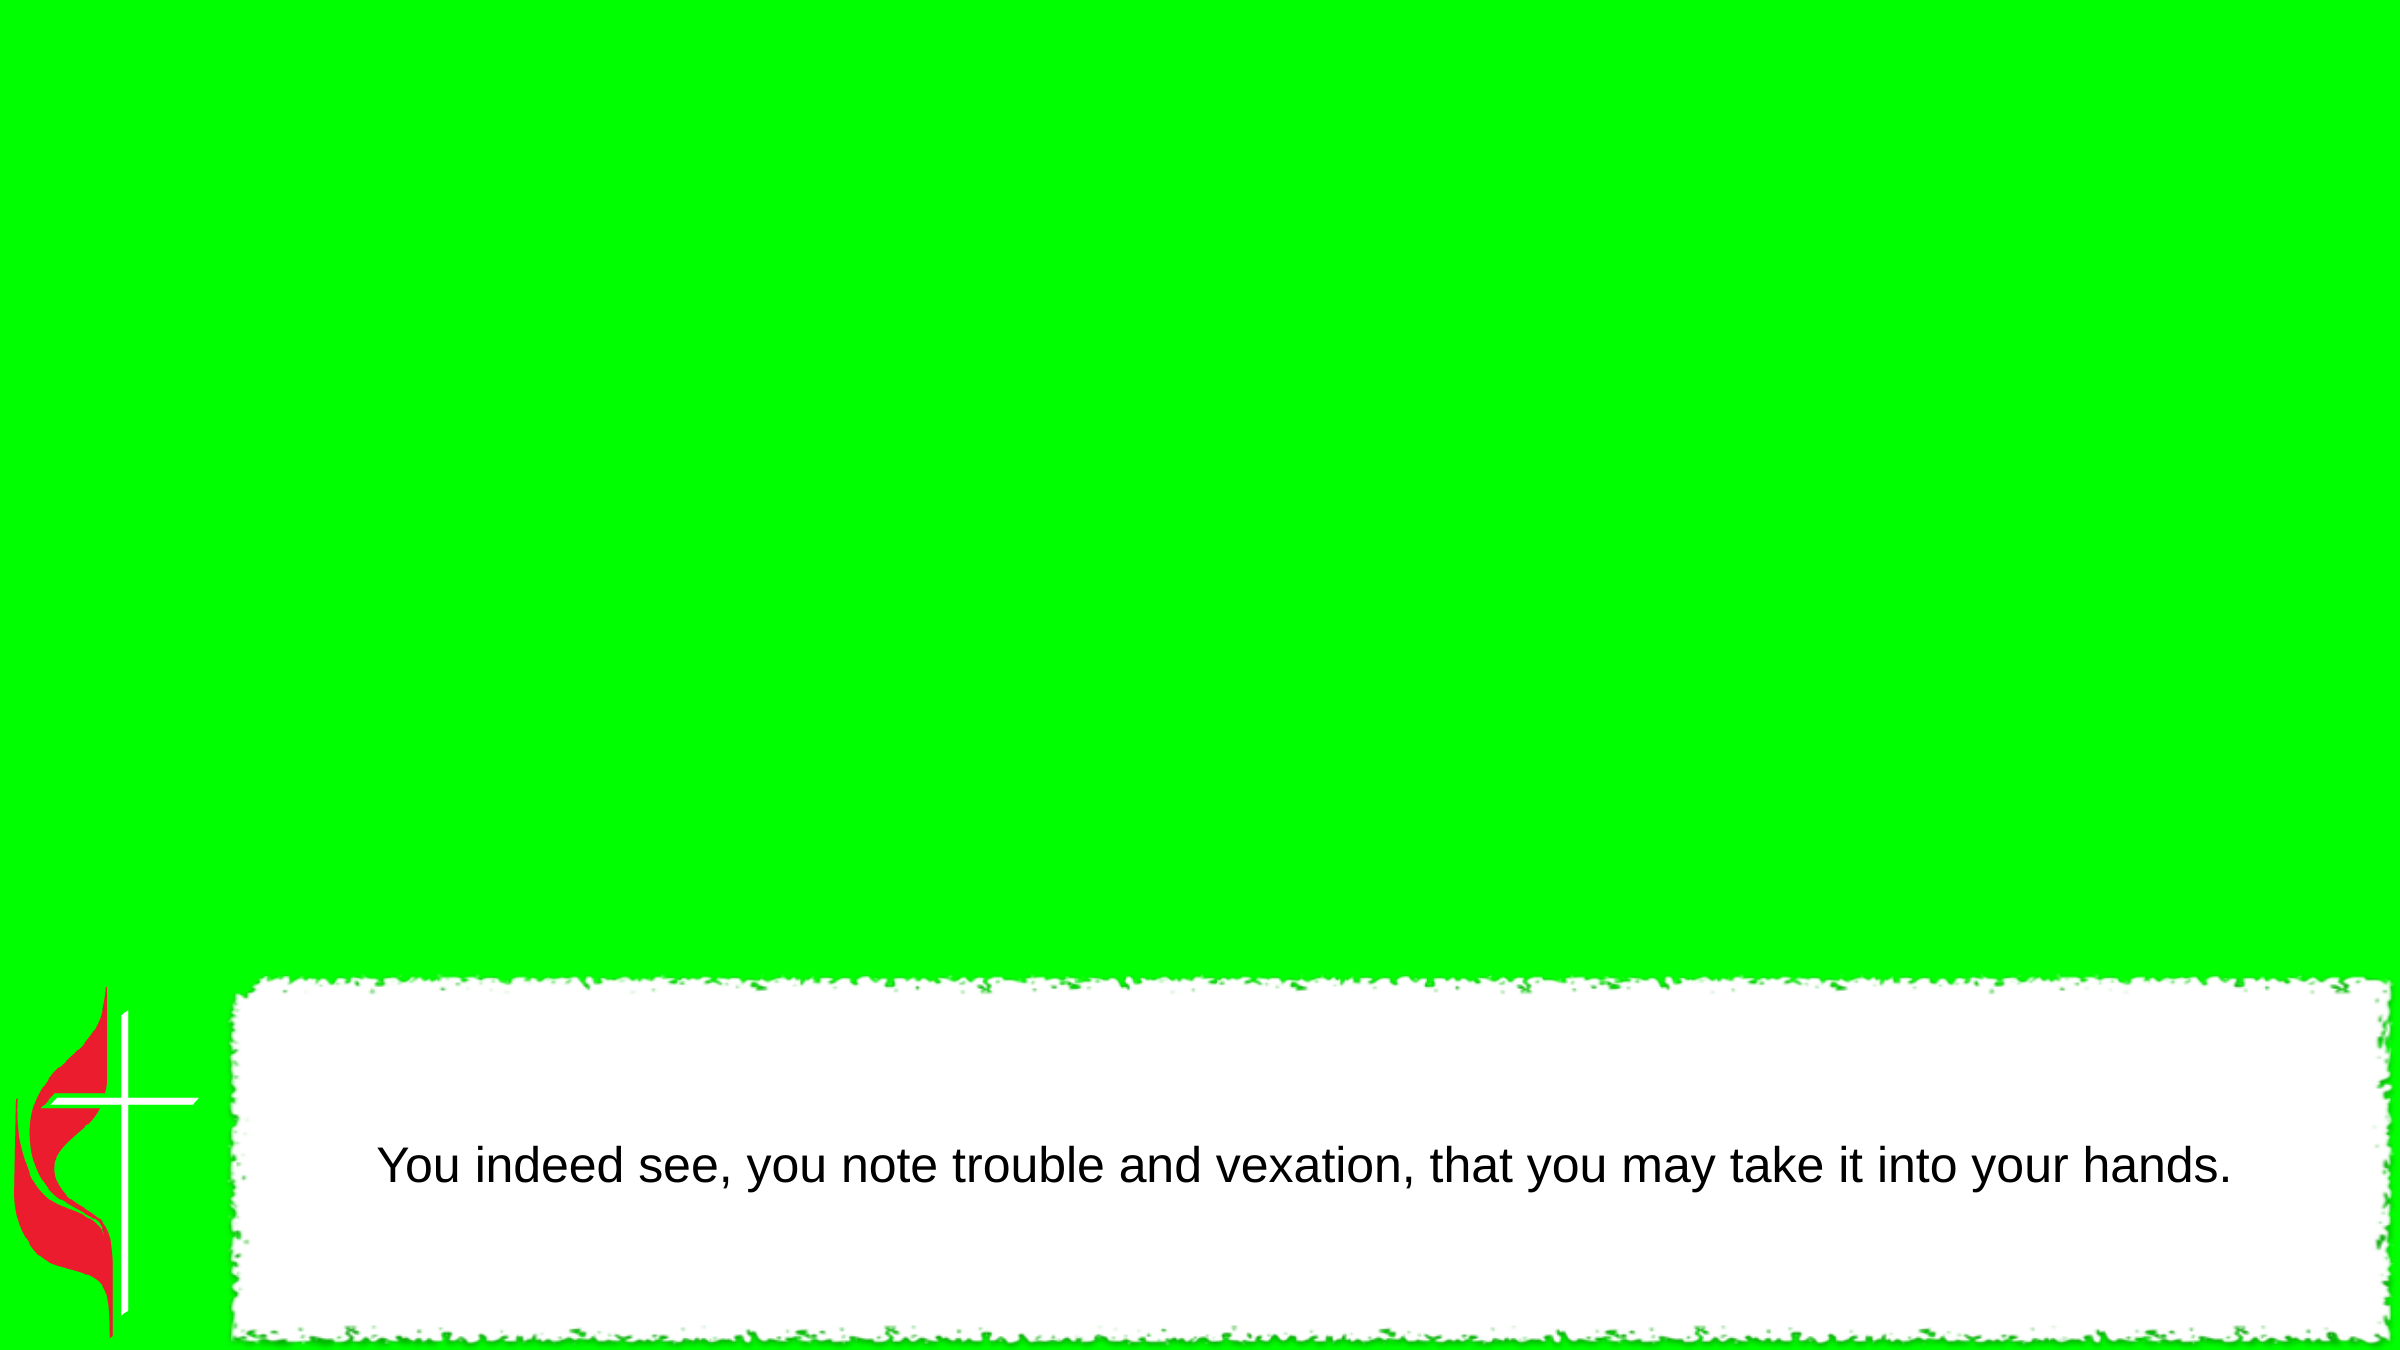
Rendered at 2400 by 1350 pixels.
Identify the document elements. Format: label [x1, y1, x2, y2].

picture [0, 974, 2400, 1350]
